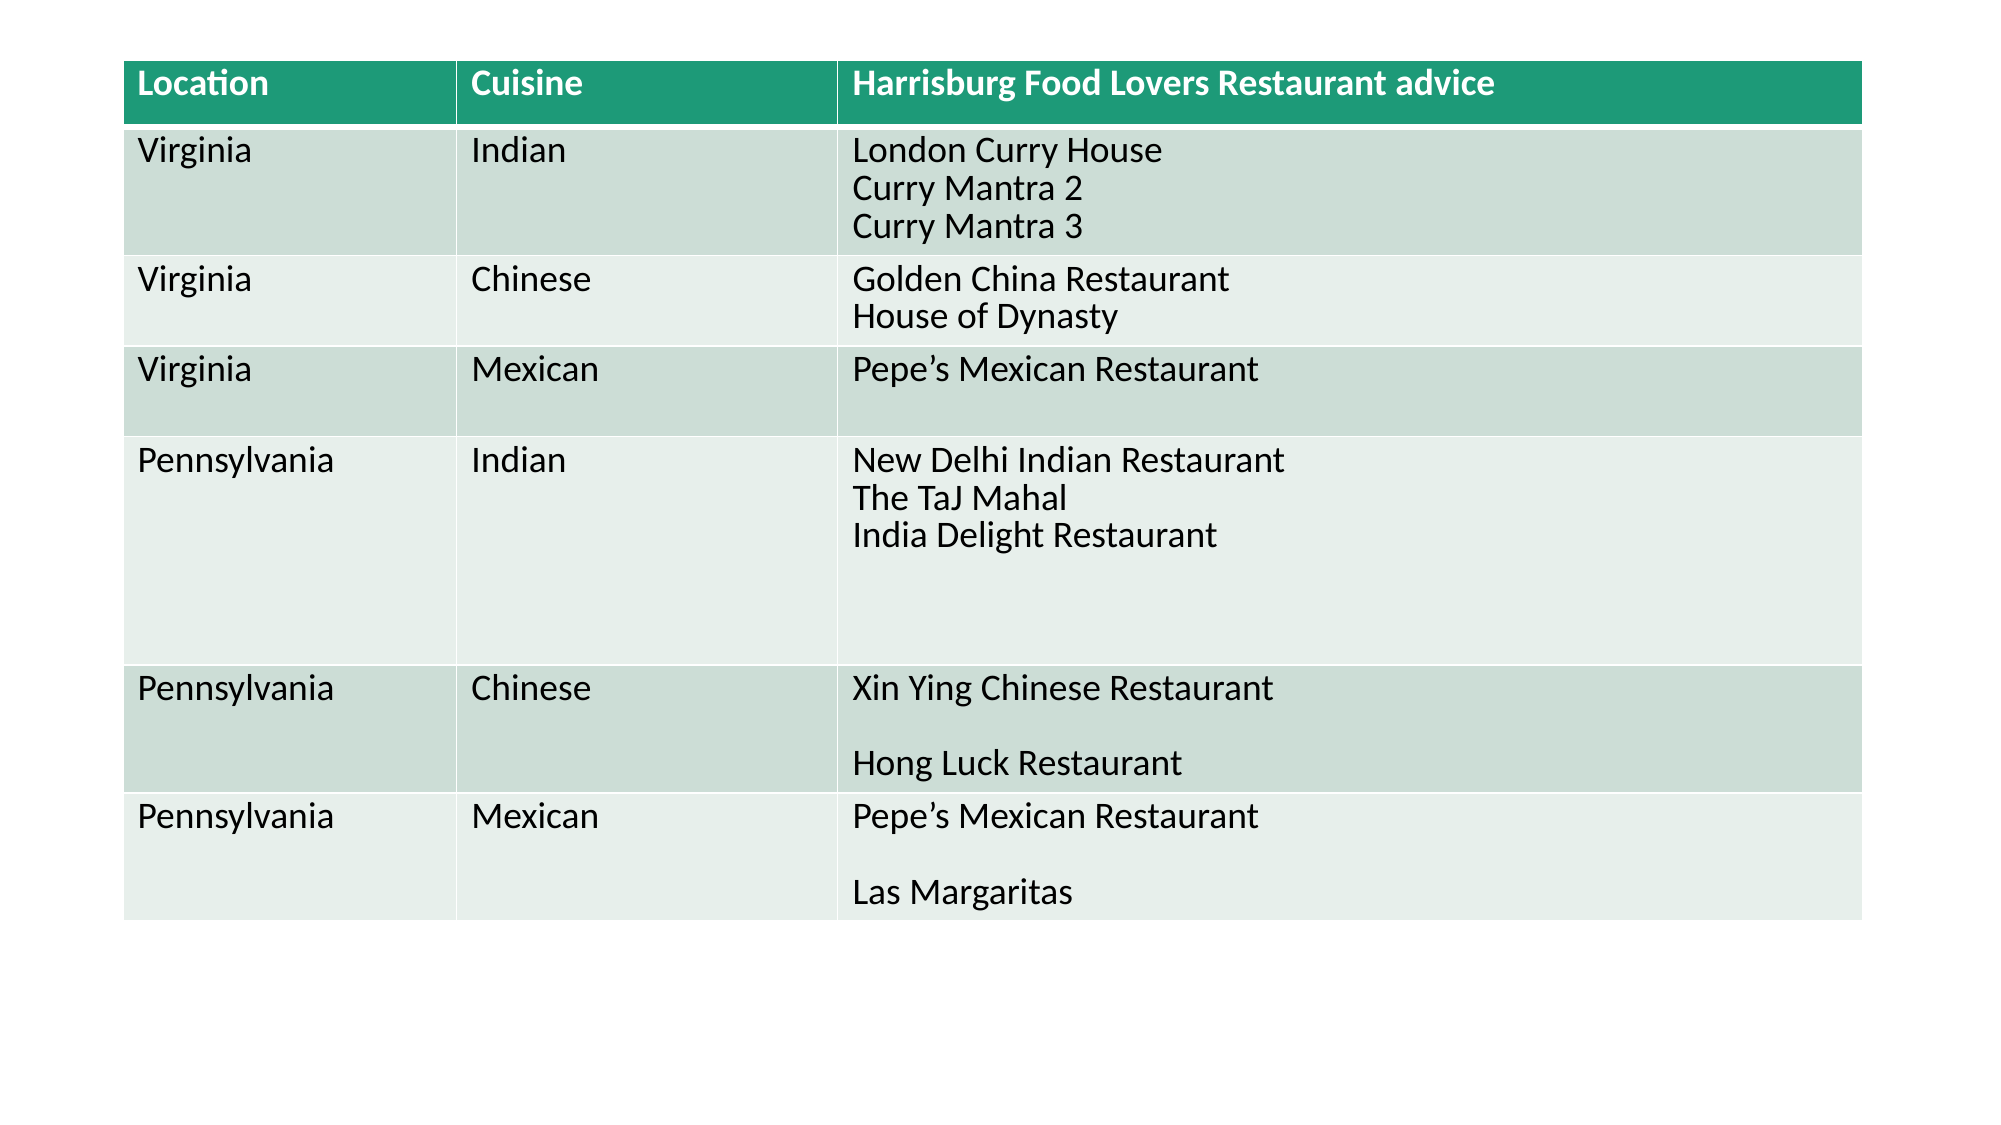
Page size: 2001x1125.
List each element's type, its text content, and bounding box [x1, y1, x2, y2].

table_cell Golden China Restaurant House of Dynasty [838, 256, 1862, 345]
table_cell Pennsylvania [124, 666, 456, 792]
table_cell Virginia [124, 130, 456, 255]
table_cell Pepe’s Mexican Restaurant [838, 347, 1862, 436]
table_cell Mexican [457, 794, 837, 920]
table_cell Virginia [124, 256, 456, 345]
table_cell Chinese [457, 666, 837, 792]
table_cell Indian [457, 130, 837, 255]
table_header Cuisine [457, 61, 837, 124]
table_cell Pennsylvania [124, 794, 456, 920]
table_cell Mexican [457, 347, 837, 436]
table_header Harrisburg Food Lovers Restaurant advice [838, 61, 1862, 124]
table_cell London Curry House Curry Mantra 2 Curry Mantra 3 [838, 130, 1862, 255]
table_cell New Delhi Indian Restaurant The TaJ Mahal India Delight Restaurant [838, 437, 1862, 664]
table_cell Pennsylvania [124, 437, 456, 664]
table_cell Pepe’s Mexican Restaurant Las Margaritas [838, 794, 1862, 920]
table_cell Xin Ying Chinese Restaurant Hong Luck Restaurant [838, 666, 1862, 792]
table_cell Indian [457, 437, 837, 664]
table_header Location [124, 61, 456, 124]
table_cell Virginia [124, 347, 456, 436]
table_cell Chinese [457, 256, 837, 345]
